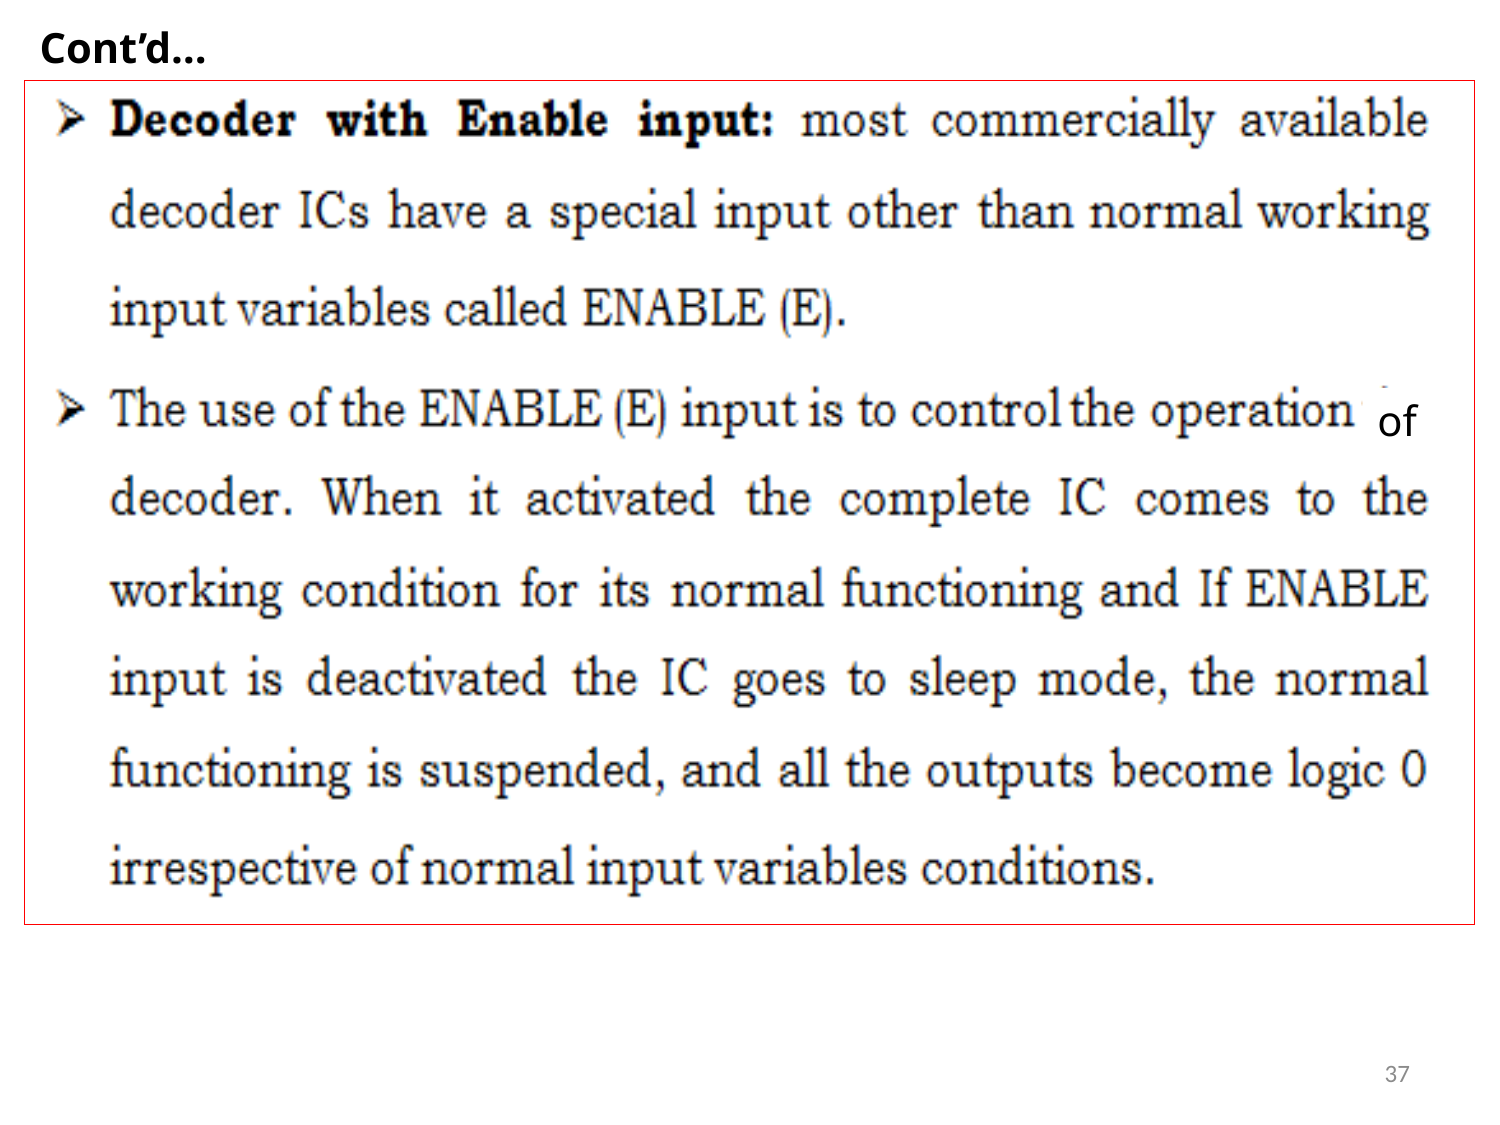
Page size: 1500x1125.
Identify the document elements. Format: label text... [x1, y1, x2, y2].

slide_number 37 [1074, 1042, 1425, 1103]
text_box Cont’d… [24, 14, 338, 79]
picture [24, 79, 1476, 926]
